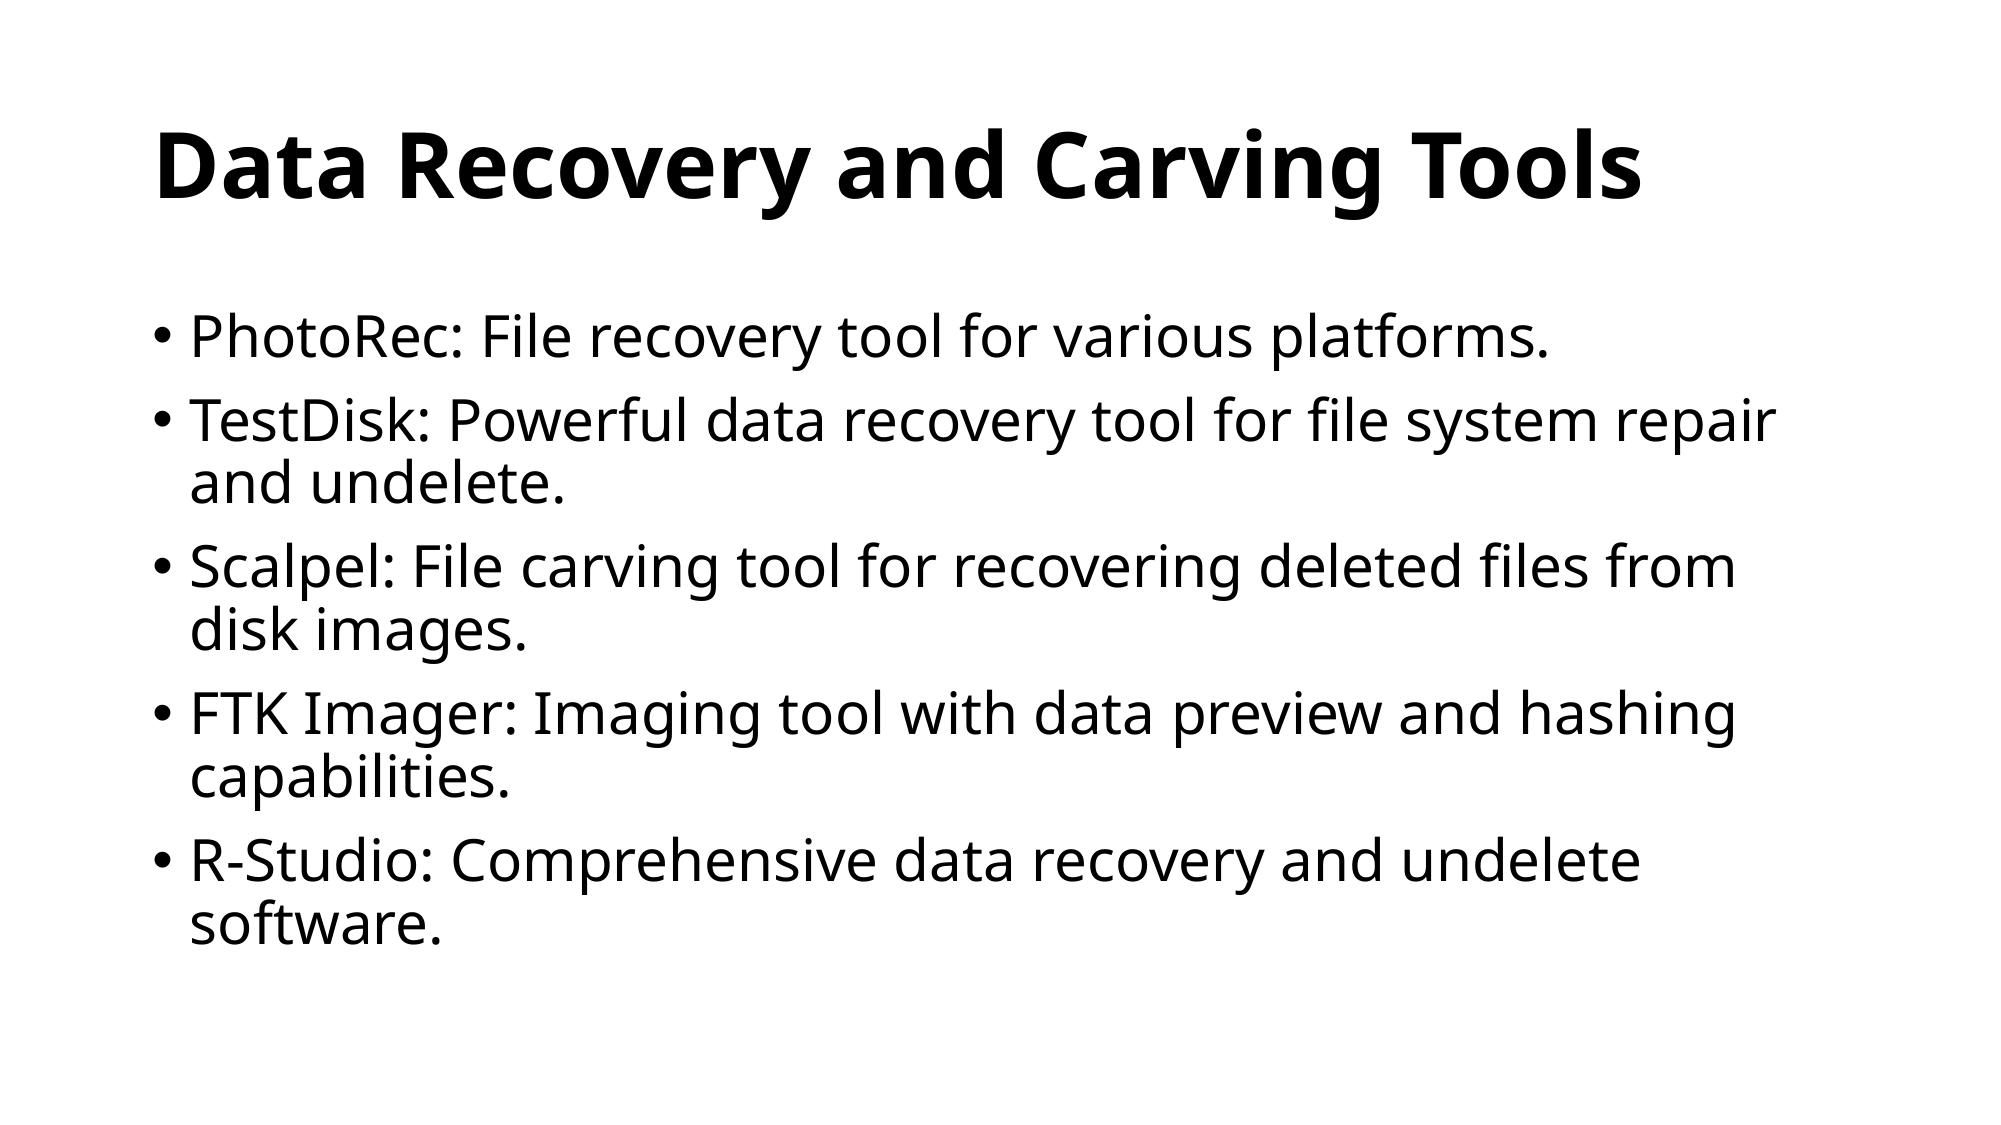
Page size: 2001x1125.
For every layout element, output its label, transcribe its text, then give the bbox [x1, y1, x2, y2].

list PhotoRec: File recovery tool for various platforms. TestDisk: Powerful data recovery tool for file system repair and undelete. Scalpel: File carving tool for recovering deleted files from disk images. FTK Imager: Imaging tool with data preview and hashing capabilities. R-Studio: Comprehensive data recovery and undelete software. [137, 299, 1863, 1014]
title Data Recovery and Carving Tools [137, 59, 1863, 278]
